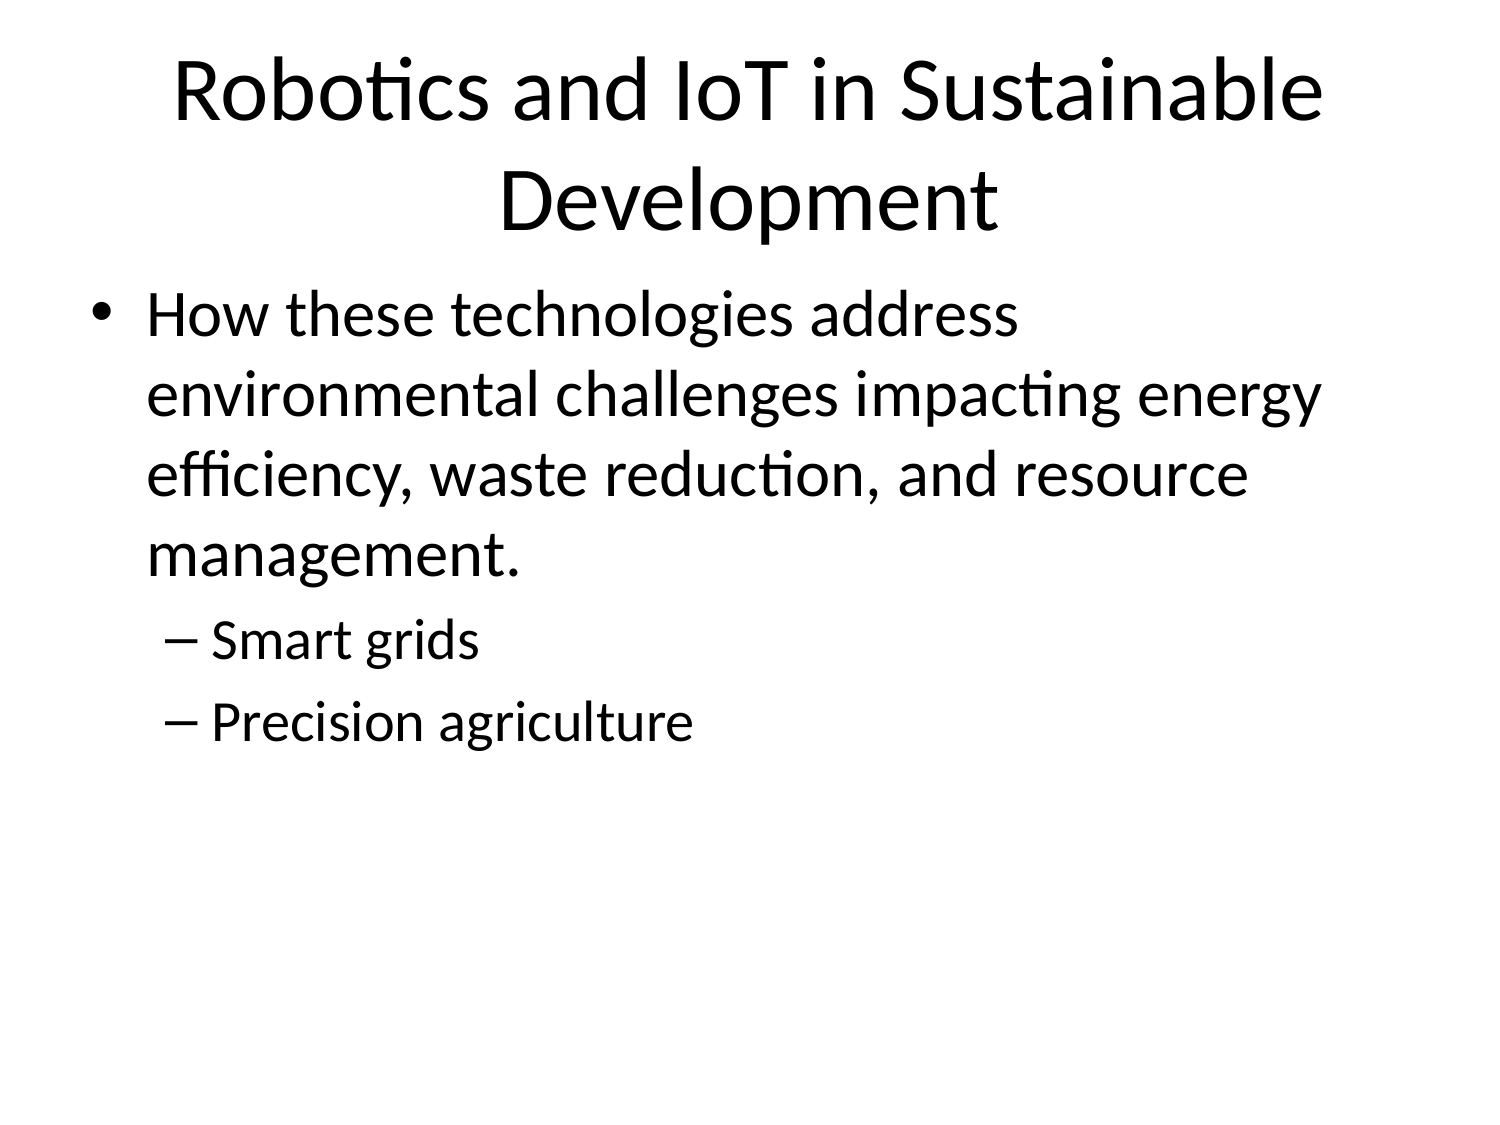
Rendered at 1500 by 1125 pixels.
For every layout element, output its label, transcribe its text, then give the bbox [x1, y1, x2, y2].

title Robotics and IoT in Sustainable Development [75, 45, 1425, 233]
list How these technologies address environmental challenges impacting energy efficiency, waste reduction, and resource management. Smart grids Precision agriculture [75, 262, 1425, 1005]
